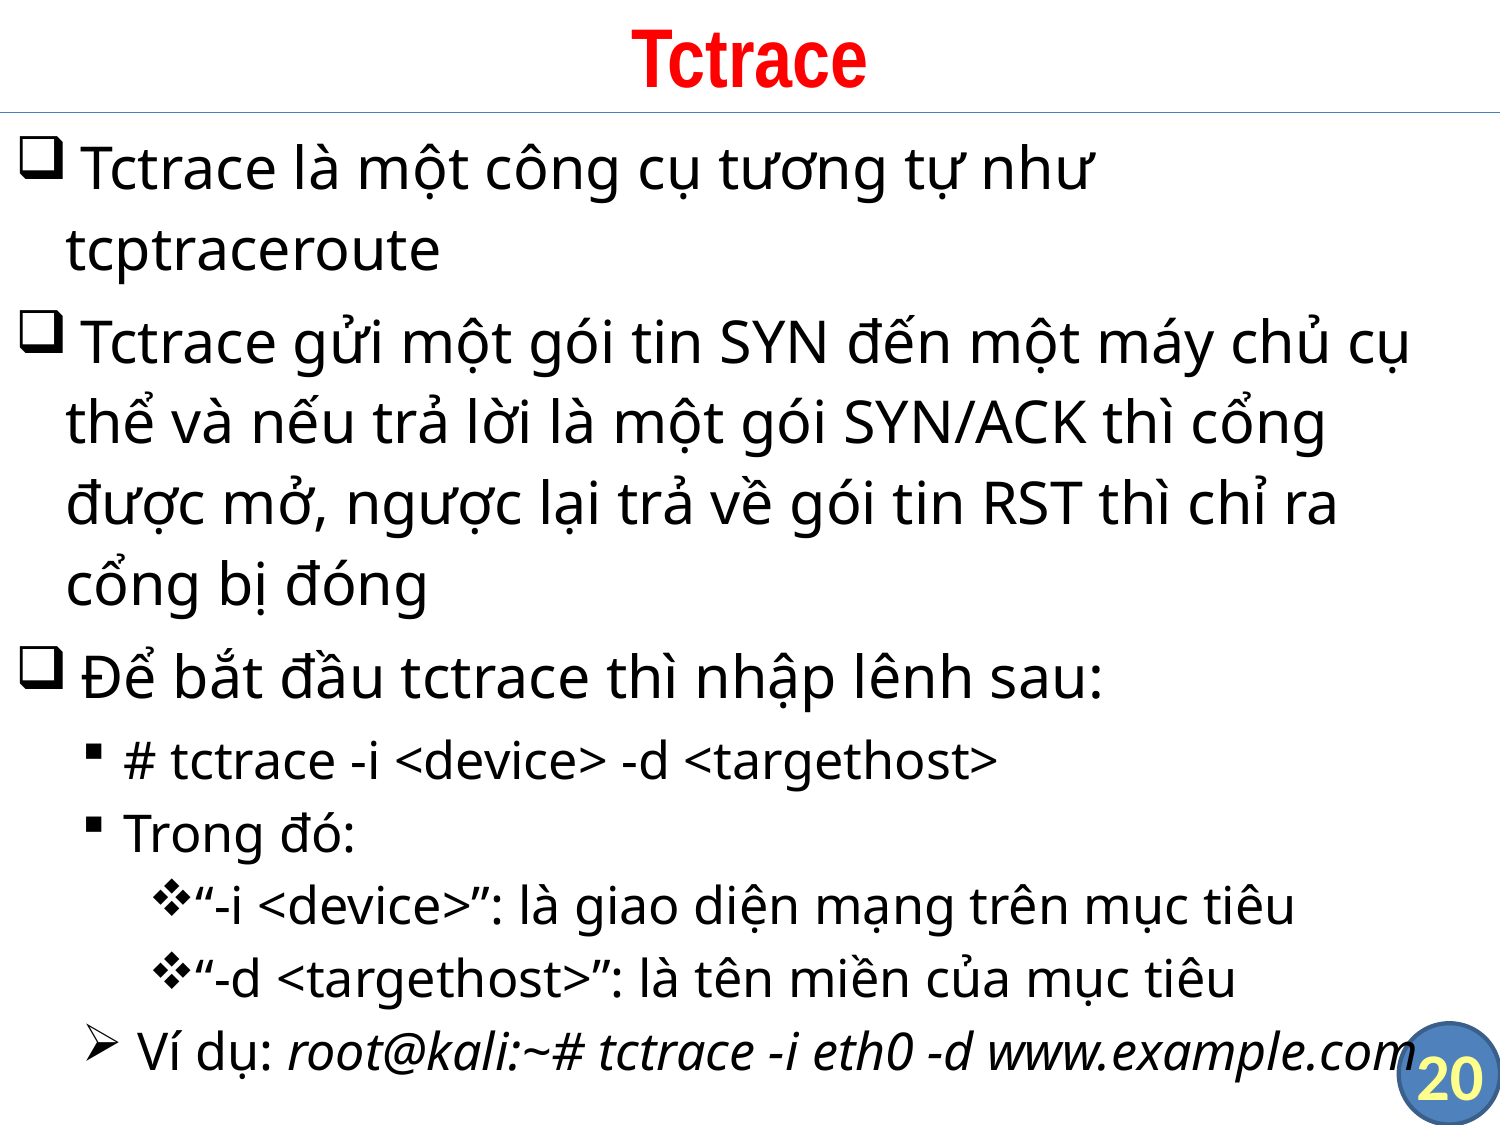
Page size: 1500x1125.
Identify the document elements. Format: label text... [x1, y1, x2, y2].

list Tctrace là một công cụ tương tự như tcptraceroute Tctrace gửi một gói tin SYN đến một máy chủ cụ thể và nếu trả lời là một gói SYN/ACK thì cổng được mở, ngược lại trả về gói tin RST thì chỉ ra cổng bị đóng Để bắt đầu tctrace thì nhập lênh sau: # tctrace -i <device> -d <targethost> Trong đó: “-i <device>”: là giao diện mạng trên mục tiêu “-d <targethost>”: là tên miền của mục tiêu Ví dụ: root@kali:~# tctrace -i eth0 -d www.example.com [0, 113, 1500, 1125]
slide_number 20 [1399, 1023, 1500, 1125]
title Tctrace [0, 0, 1500, 113]
